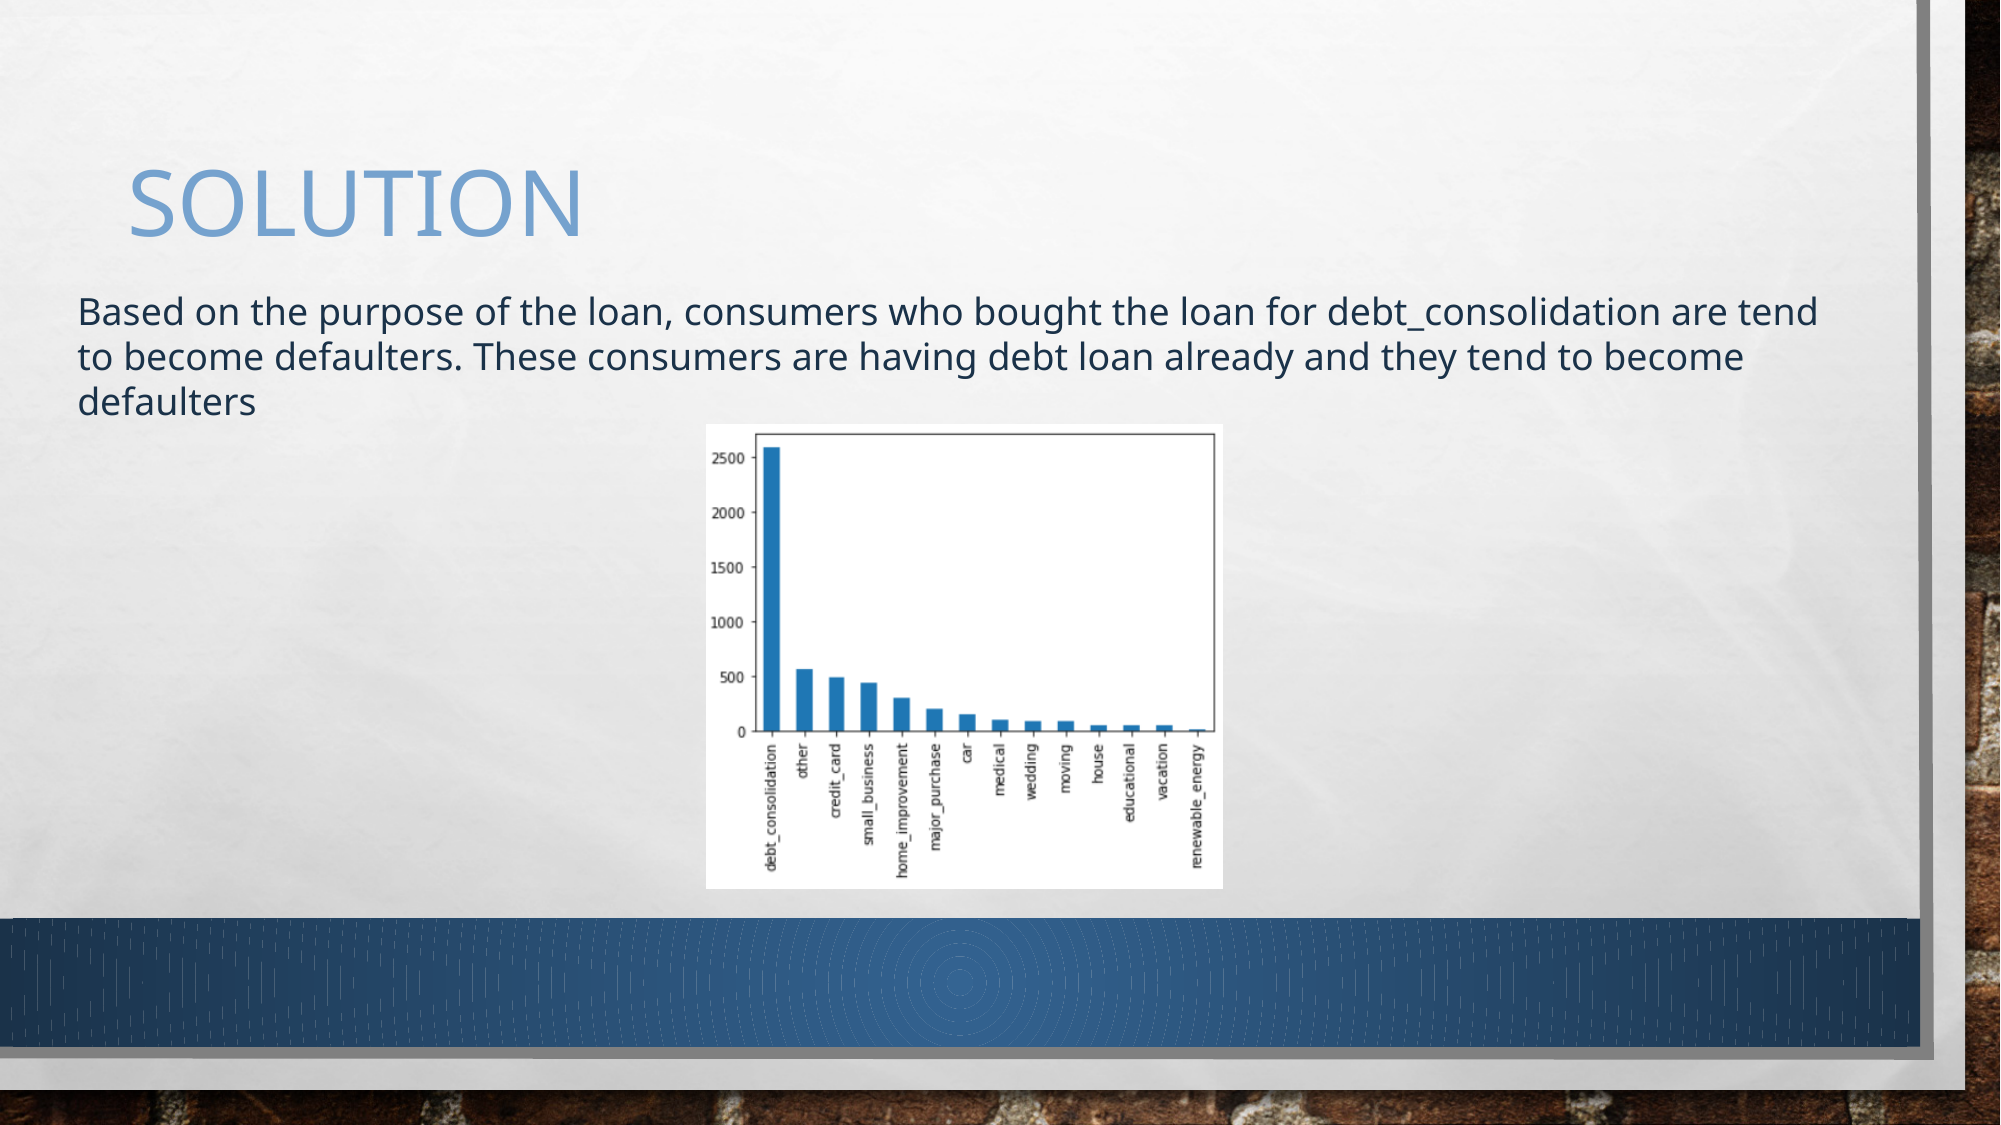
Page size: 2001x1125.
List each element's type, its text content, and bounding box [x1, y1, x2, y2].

picture [0, 0, 2000, 1125]
title Solution [112, 112, 1818, 281]
text_box Based on the purpose of the loan, consumers who bought the loan for debt_consolidation are tend to become defaulters. These consumers are having debt loan already and they tend to become defaulters [62, 281, 1841, 521]
picture [705, 424, 1223, 889]
